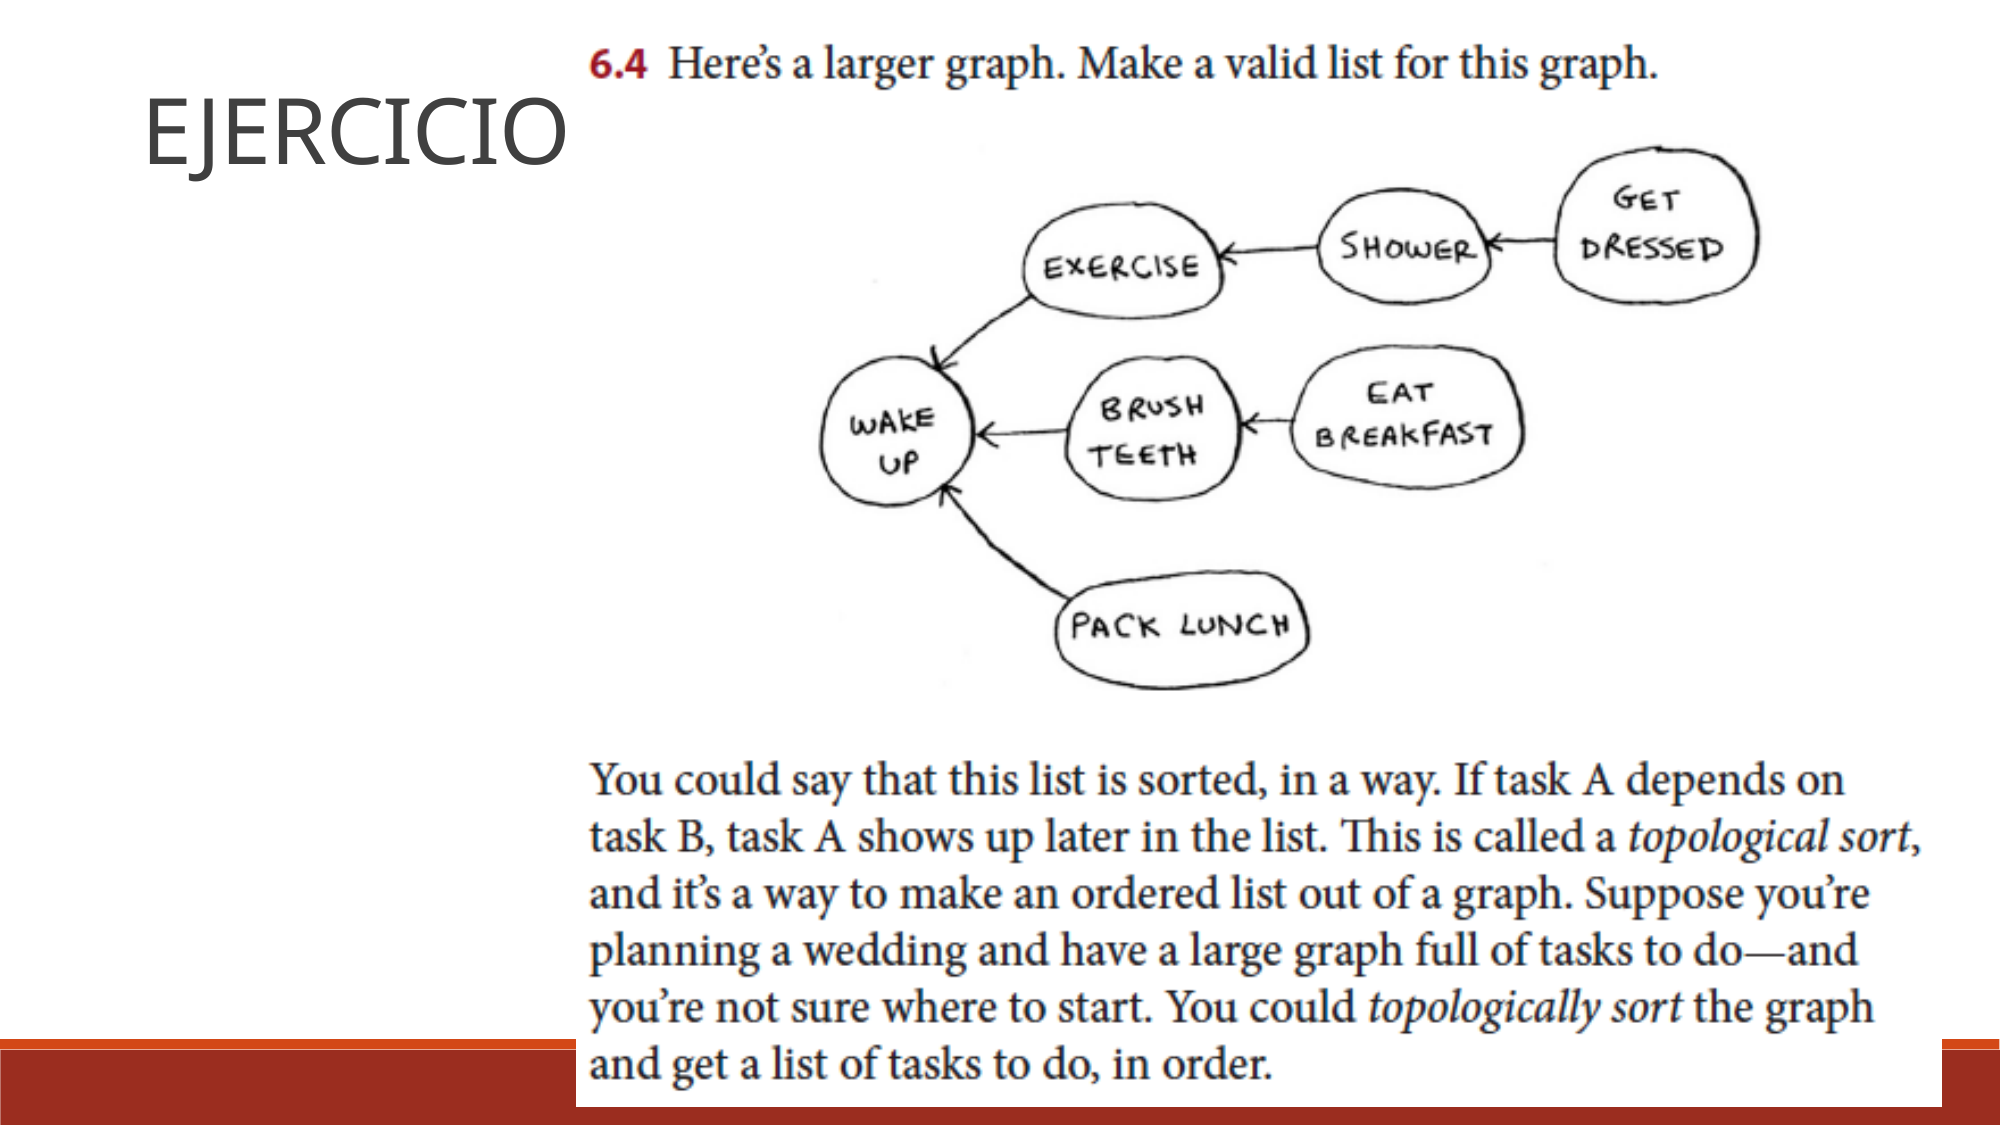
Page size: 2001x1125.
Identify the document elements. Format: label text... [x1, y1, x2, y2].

slide_number 43 [126, 1061, 1875, 1115]
text_box EJERCICIO [126, 82, 573, 222]
picture [575, 29, 1942, 1107]
